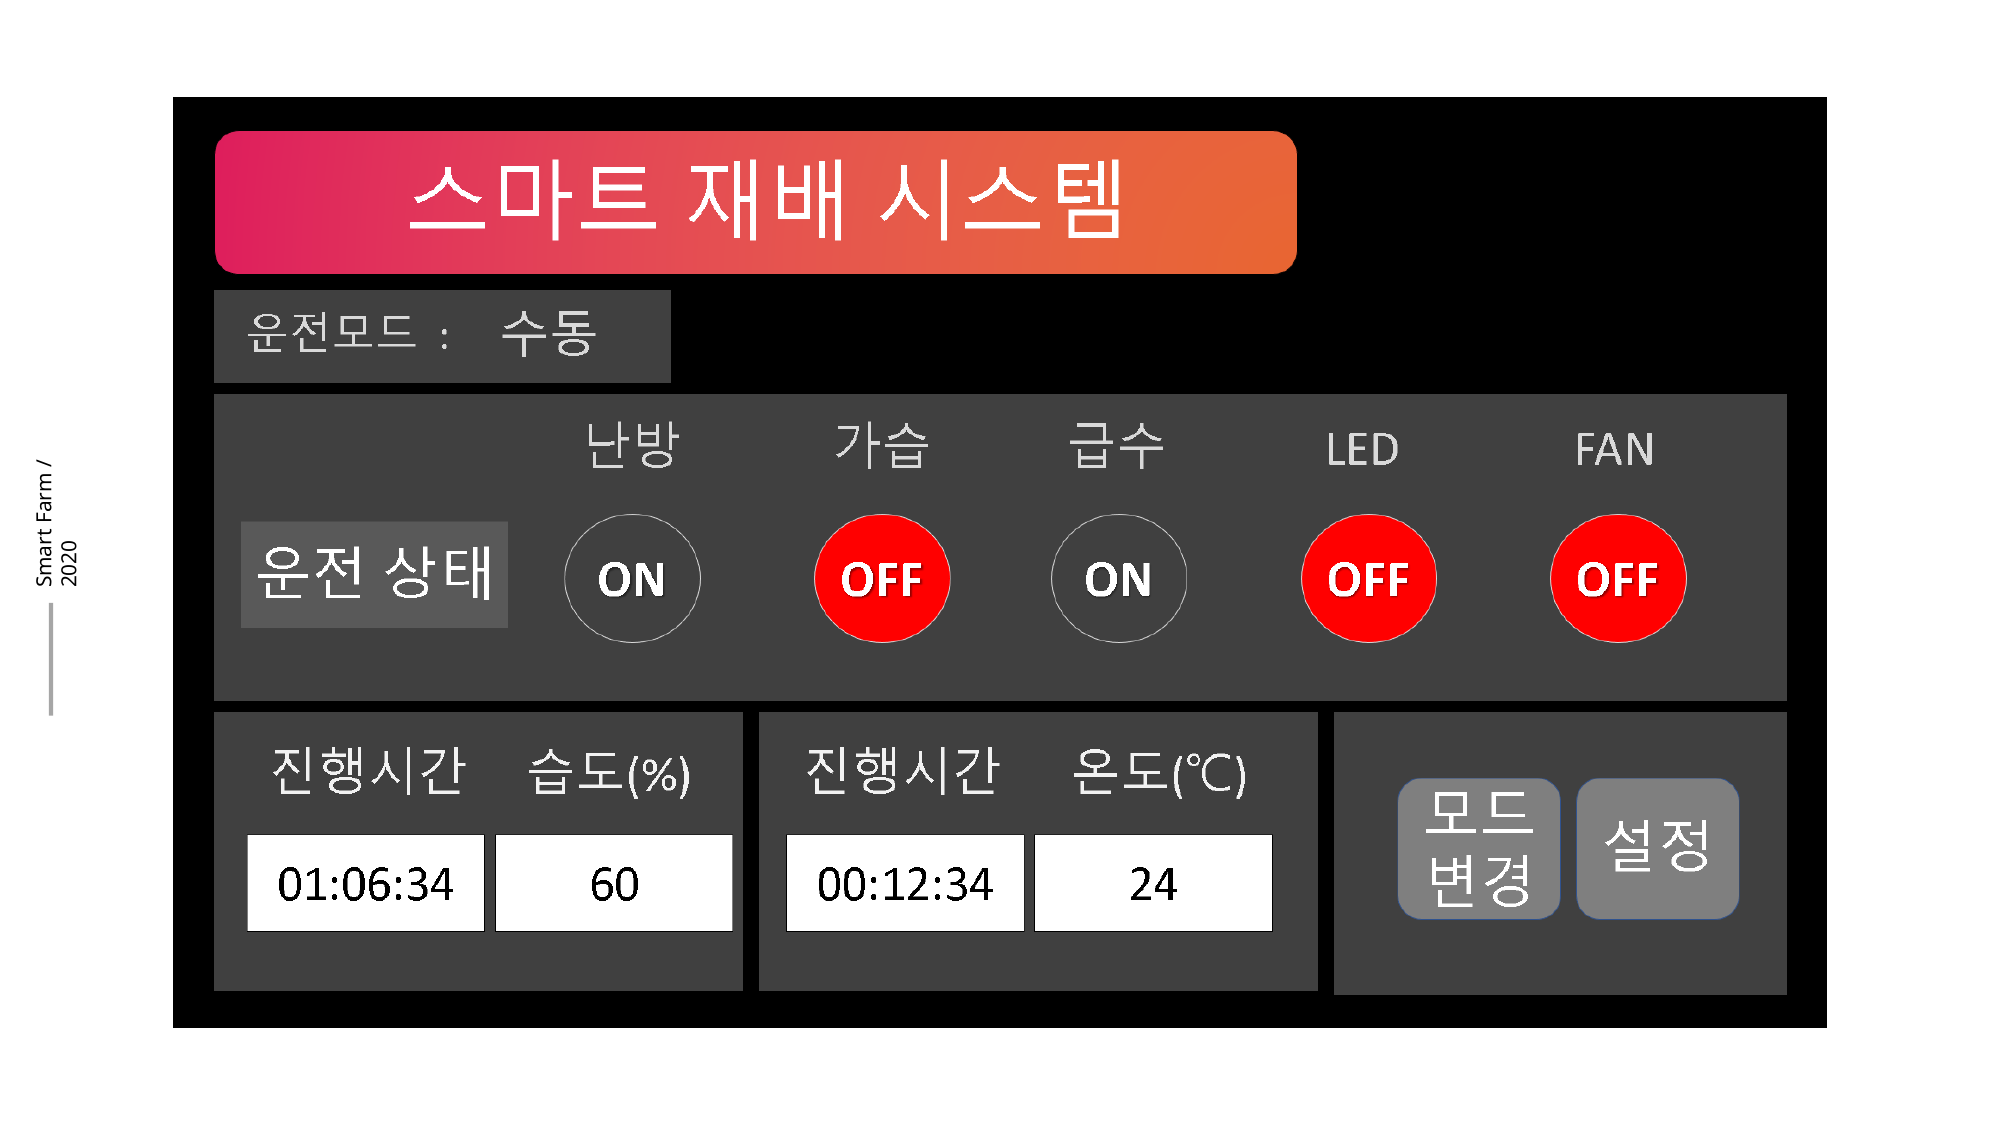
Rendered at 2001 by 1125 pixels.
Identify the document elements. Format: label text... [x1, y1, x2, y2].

picture [173, 97, 1827, 1028]
text_box Smart Farm / 2020 [23, 398, 79, 603]
